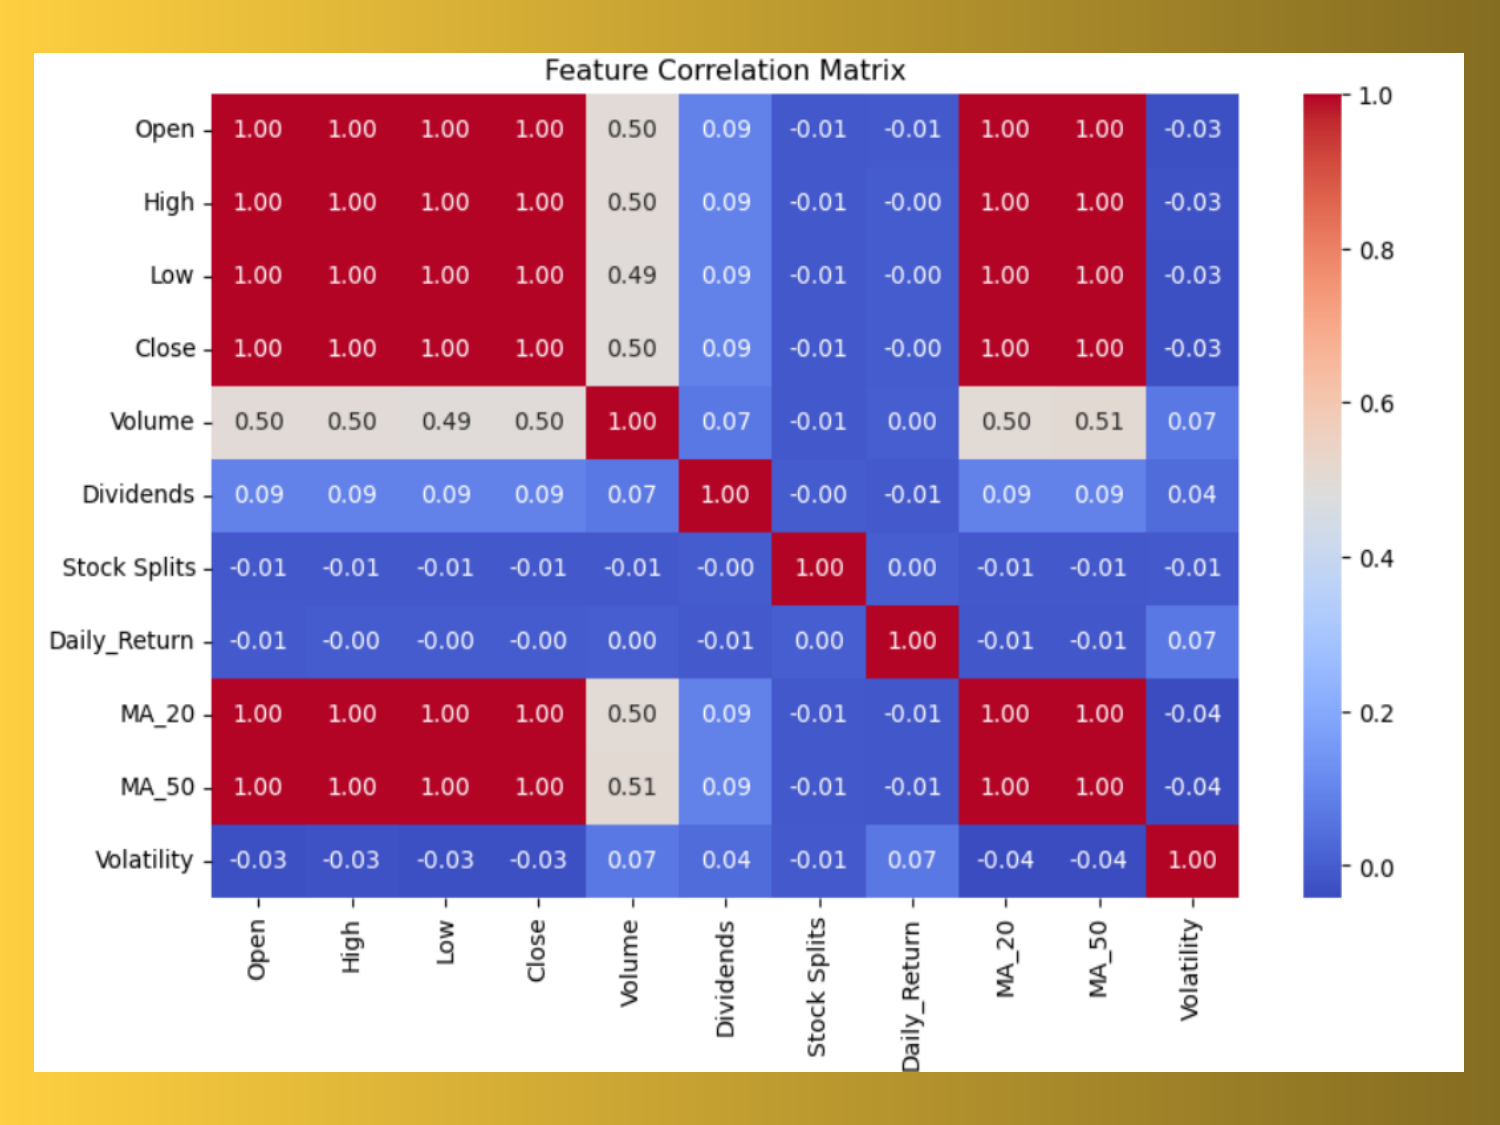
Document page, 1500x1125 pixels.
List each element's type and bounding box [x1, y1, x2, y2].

picture [34, 52, 1464, 1072]
